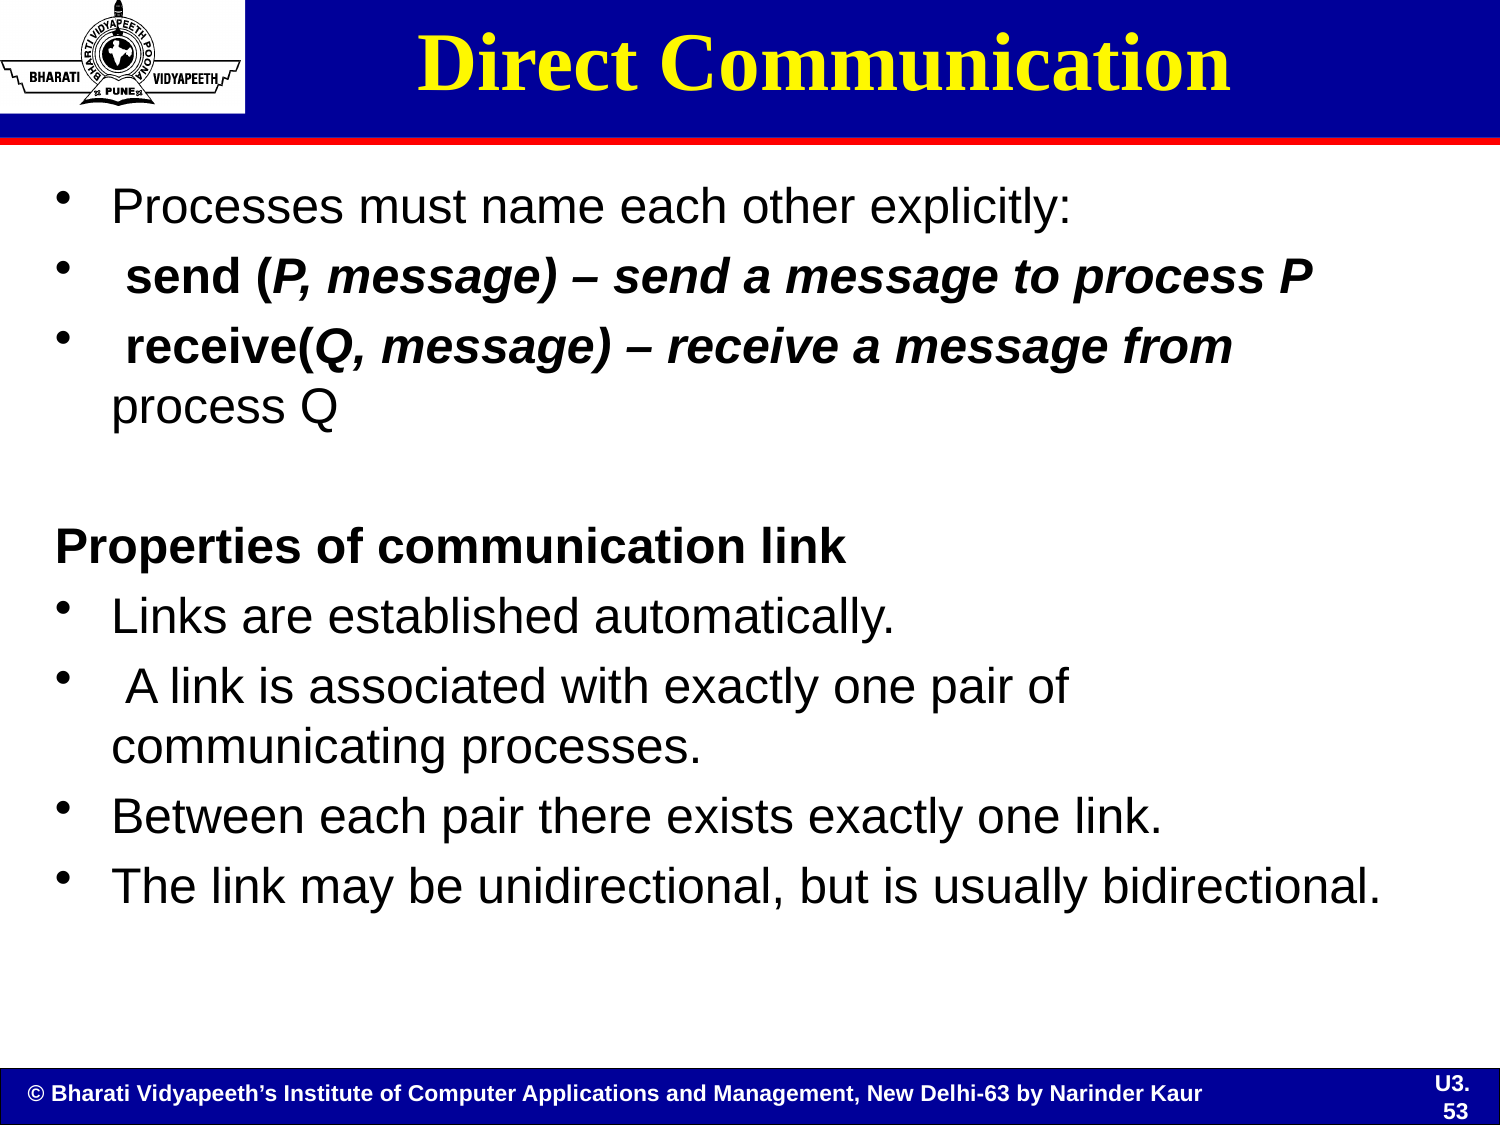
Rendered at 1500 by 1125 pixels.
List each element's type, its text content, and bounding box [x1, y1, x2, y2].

picture [0, 0, 150, 106]
list Processes must name each other explicitly: send (P, message) – send a message to process P receive(Q, message) – receive a message from process Q Properties of communication link Links are established automatically. A link is associated with exactly one pair of communicating processes. Between each pair there exists exactly one link. The link may be unidirectional, but is usually bidirectional. [39, 166, 1435, 1024]
title Direct Communication [150, 0, 1500, 188]
